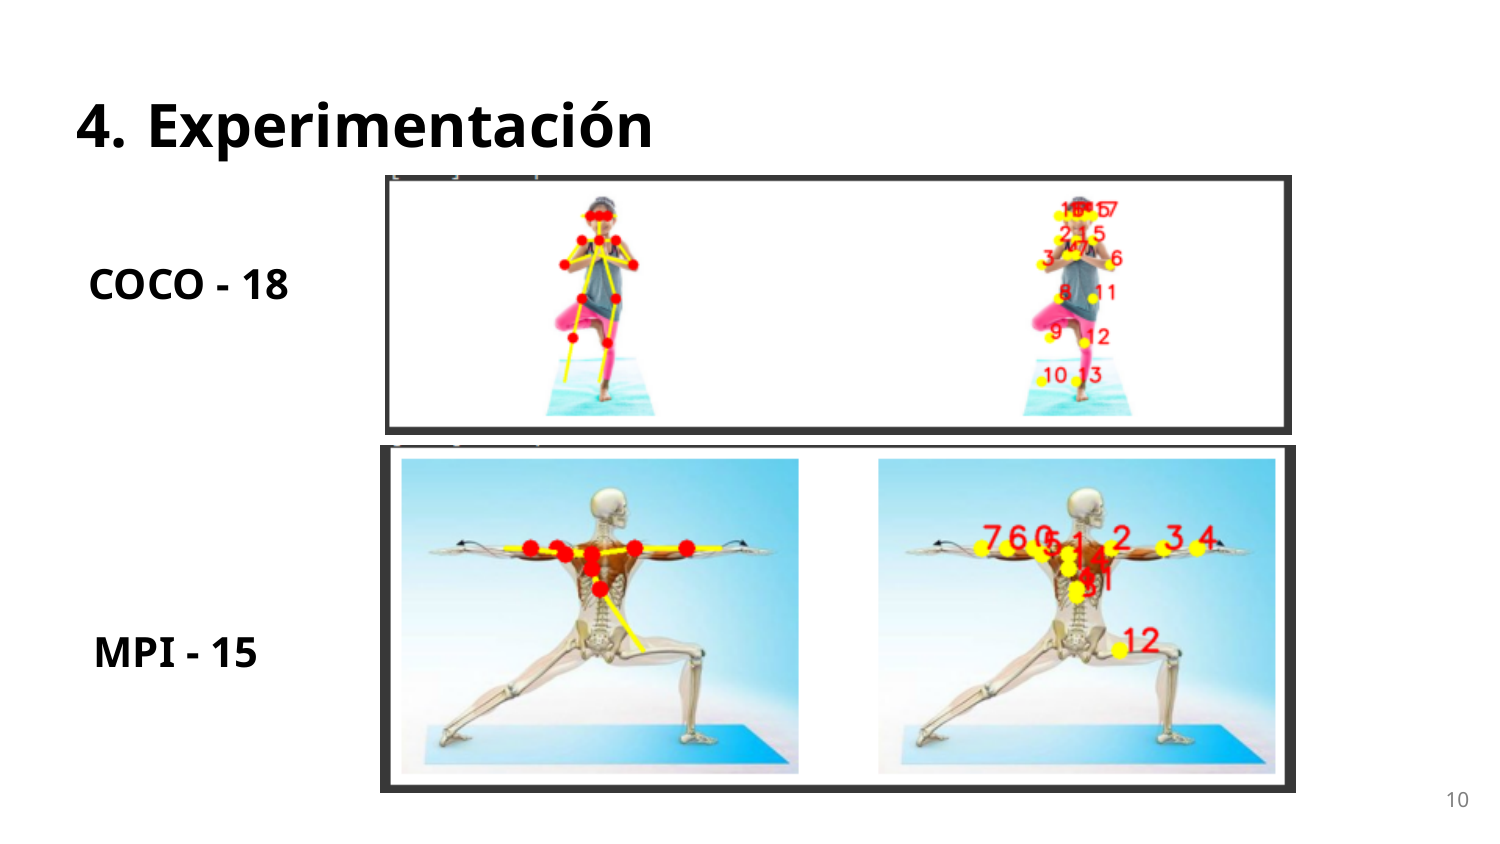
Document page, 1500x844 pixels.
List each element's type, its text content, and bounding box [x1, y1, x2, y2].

title Experimentación [51, 72, 1449, 176]
picture [384, 174, 1292, 435]
text_box MPI - 15 [78, 611, 369, 692]
picture [380, 445, 1297, 793]
text_box COCO - 18 [73, 242, 363, 323]
slide_number ‹#› [1394, 769, 1484, 834]
